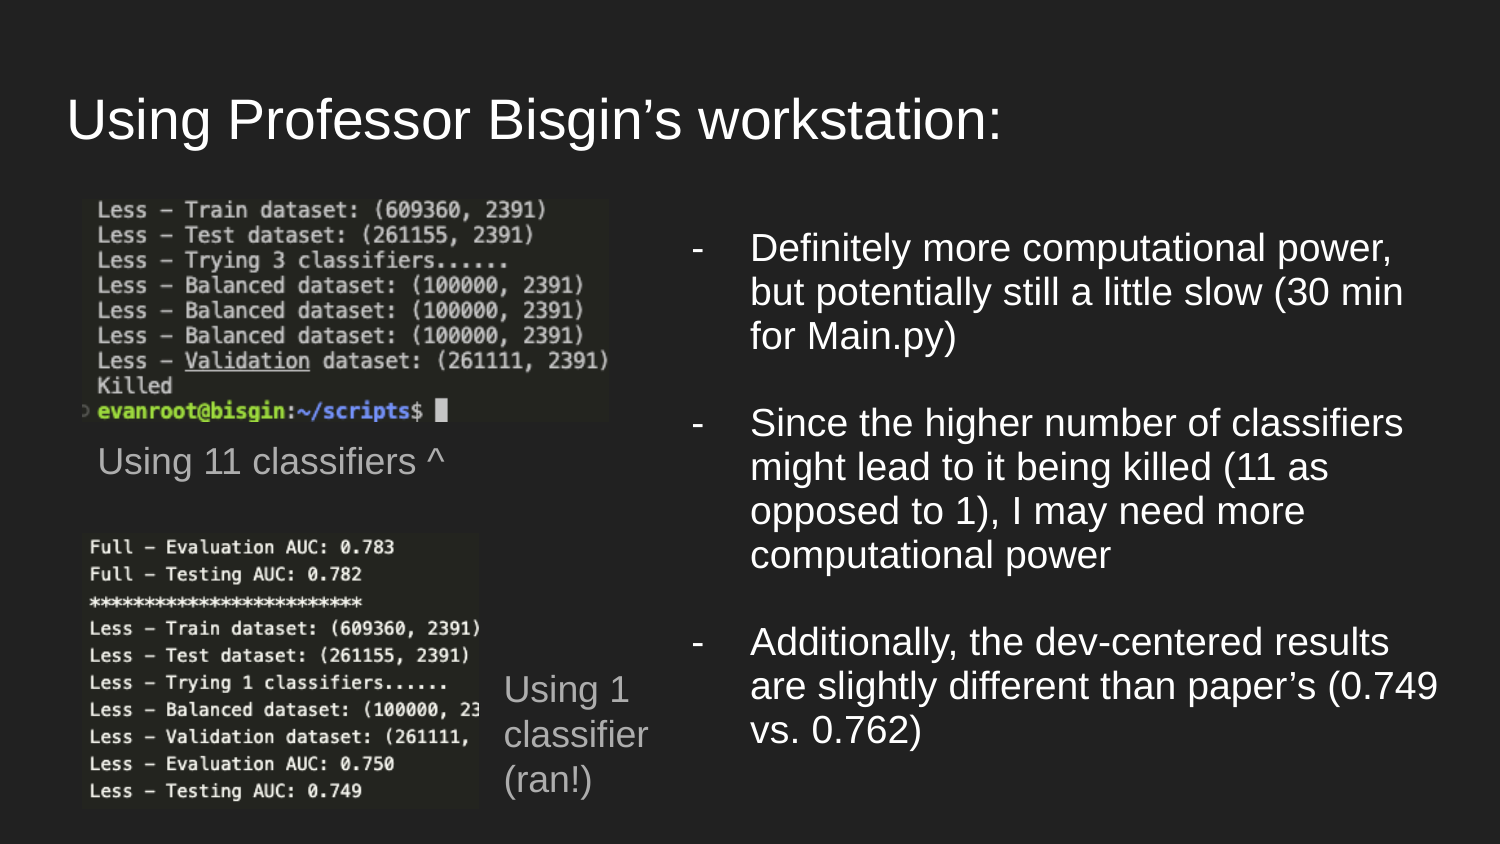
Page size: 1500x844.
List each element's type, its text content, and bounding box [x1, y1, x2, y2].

picture [82, 199, 610, 422]
text_box Using 11 classifiers ^ [82, 430, 606, 485]
title Using Professor Bisgin’s workstation: [51, 72, 1449, 167]
title Definitely more computational power, but potentially still a little slow (30 min for Main.py) Since the higher number of classifiers might lead to it being killed (11 as opposed to 1), I may need more computational power Additionally, the dev-centered results are slightly different than paper’s (0.749 vs. 0.762) [656, 211, 1468, 773]
picture [82, 532, 479, 810]
text_box Using 1 classifier (ran!) [488, 649, 681, 802]
